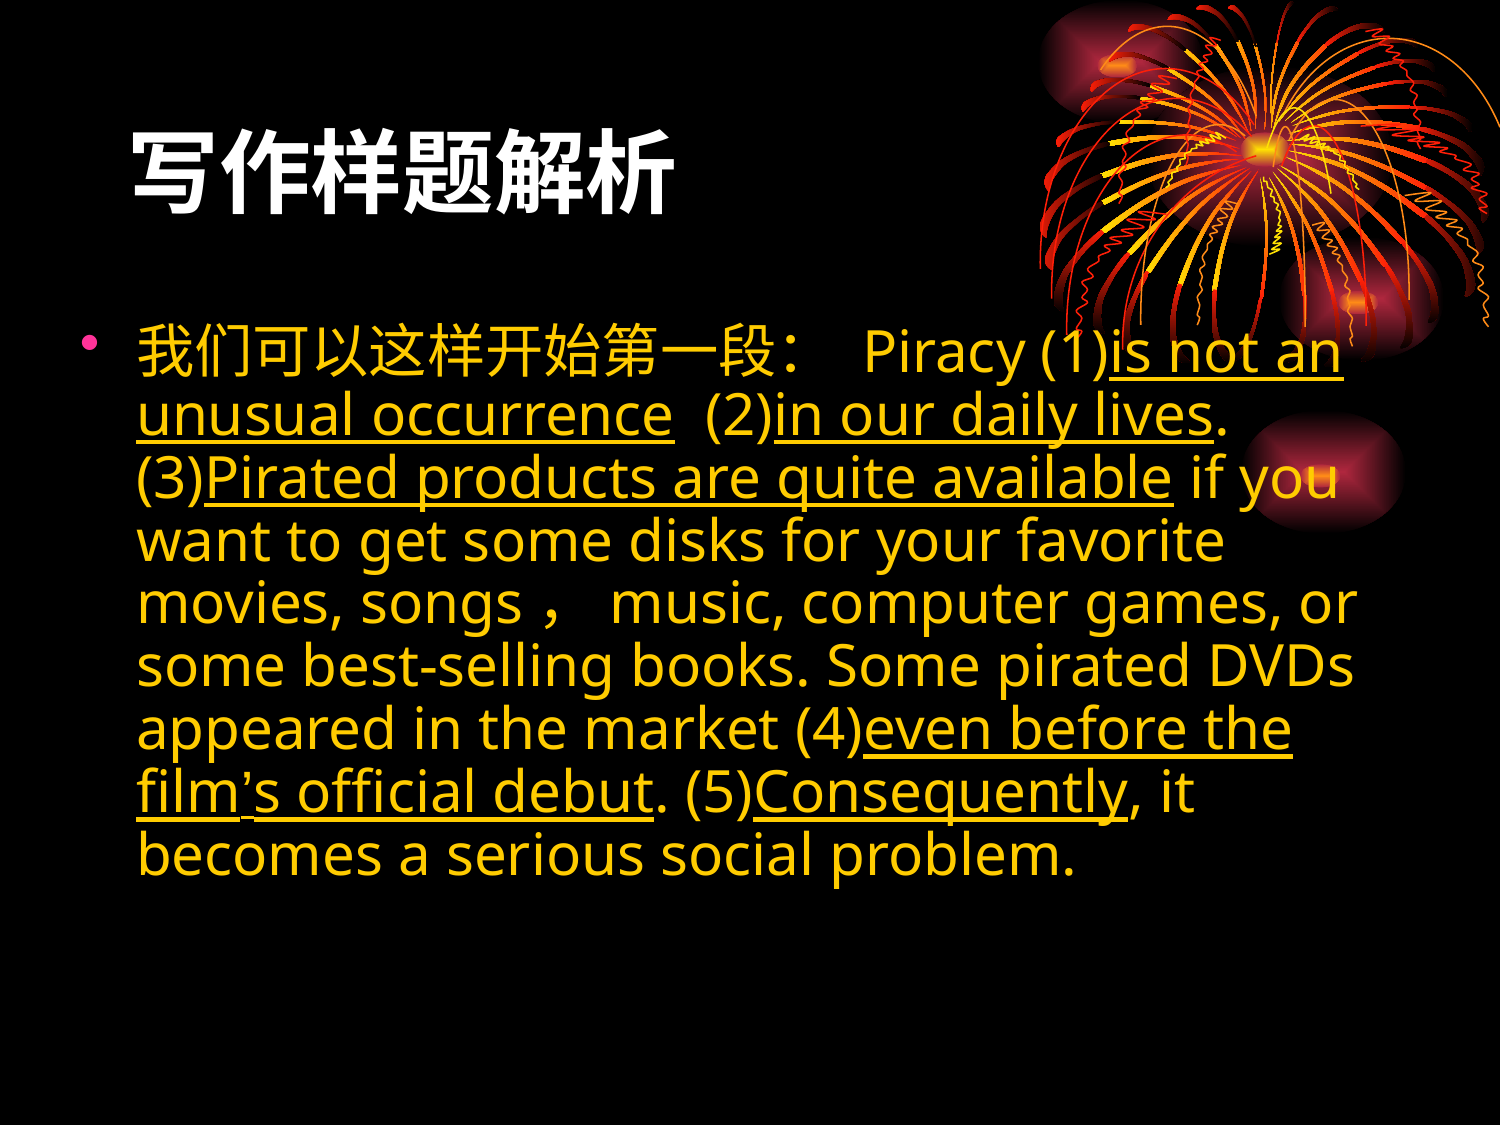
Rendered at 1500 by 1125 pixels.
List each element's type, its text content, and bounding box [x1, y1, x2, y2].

title 写作样题解析 [112, 49, 1388, 290]
list 我们可以这样开始第一段： Piracy (1)is not an unusual occurrence (2)in our daily lives. (3)Pirated products are quite available if you want to get some disks for your favorite movies, songs，music, computer games, or some best-selling books. Some pirated DVDs appeared in the market (4)even before the film’s official debut. (5)Consequently, it becomes a serious social problem. [64, 314, 1460, 1001]
